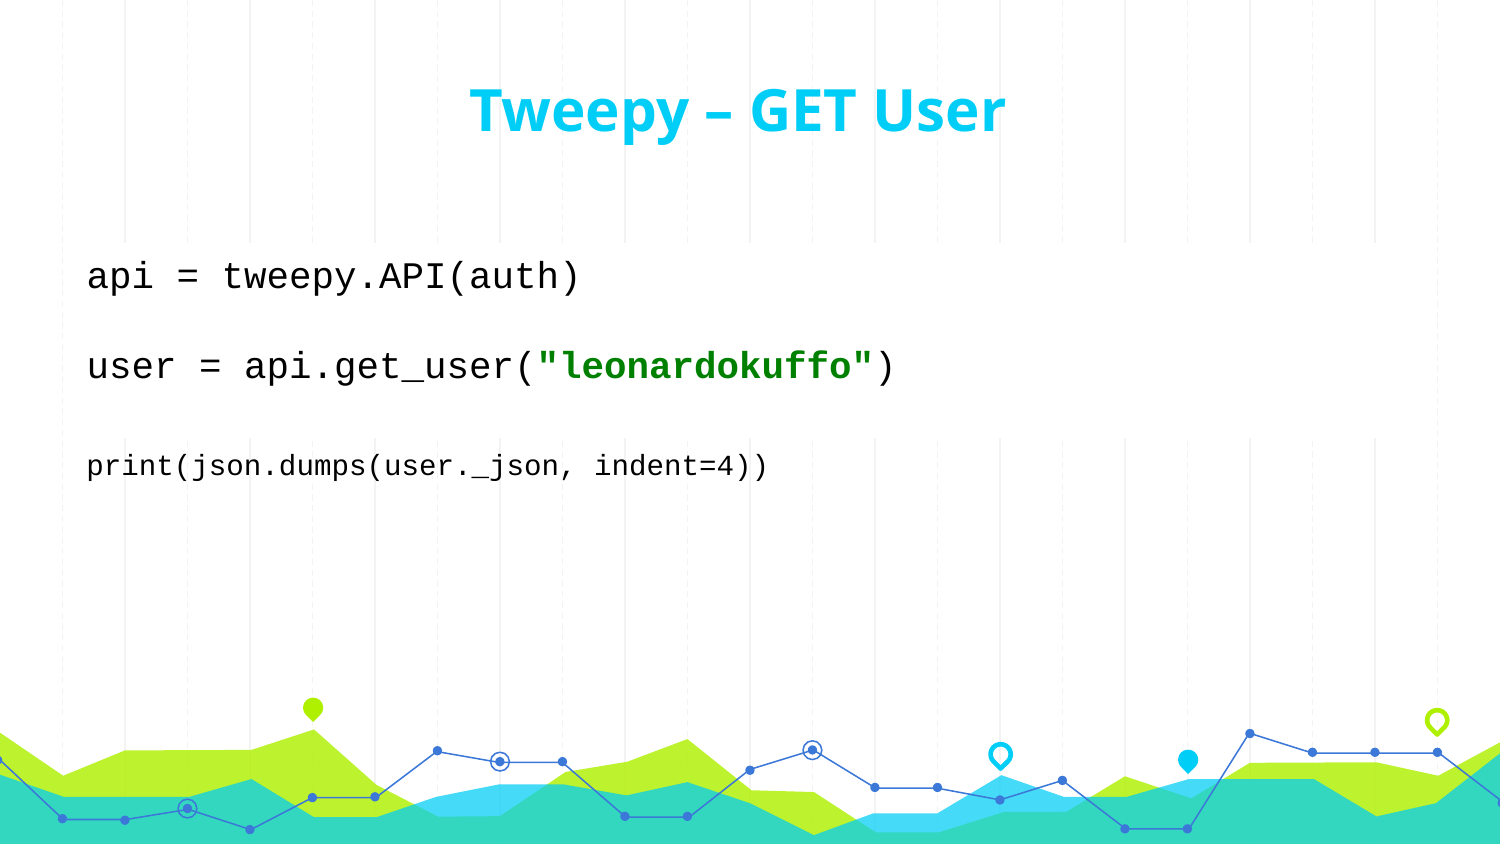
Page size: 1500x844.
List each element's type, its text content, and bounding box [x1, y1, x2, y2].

text_box api = tweepy.API(auth) user = api.get_user("leonardokuffo") [71, 243, 1388, 439]
text_box print(json.dumps(user._json, indent=4)) [71, 439, 966, 524]
title Tweepy – GET User [171, 41, 1320, 159]
